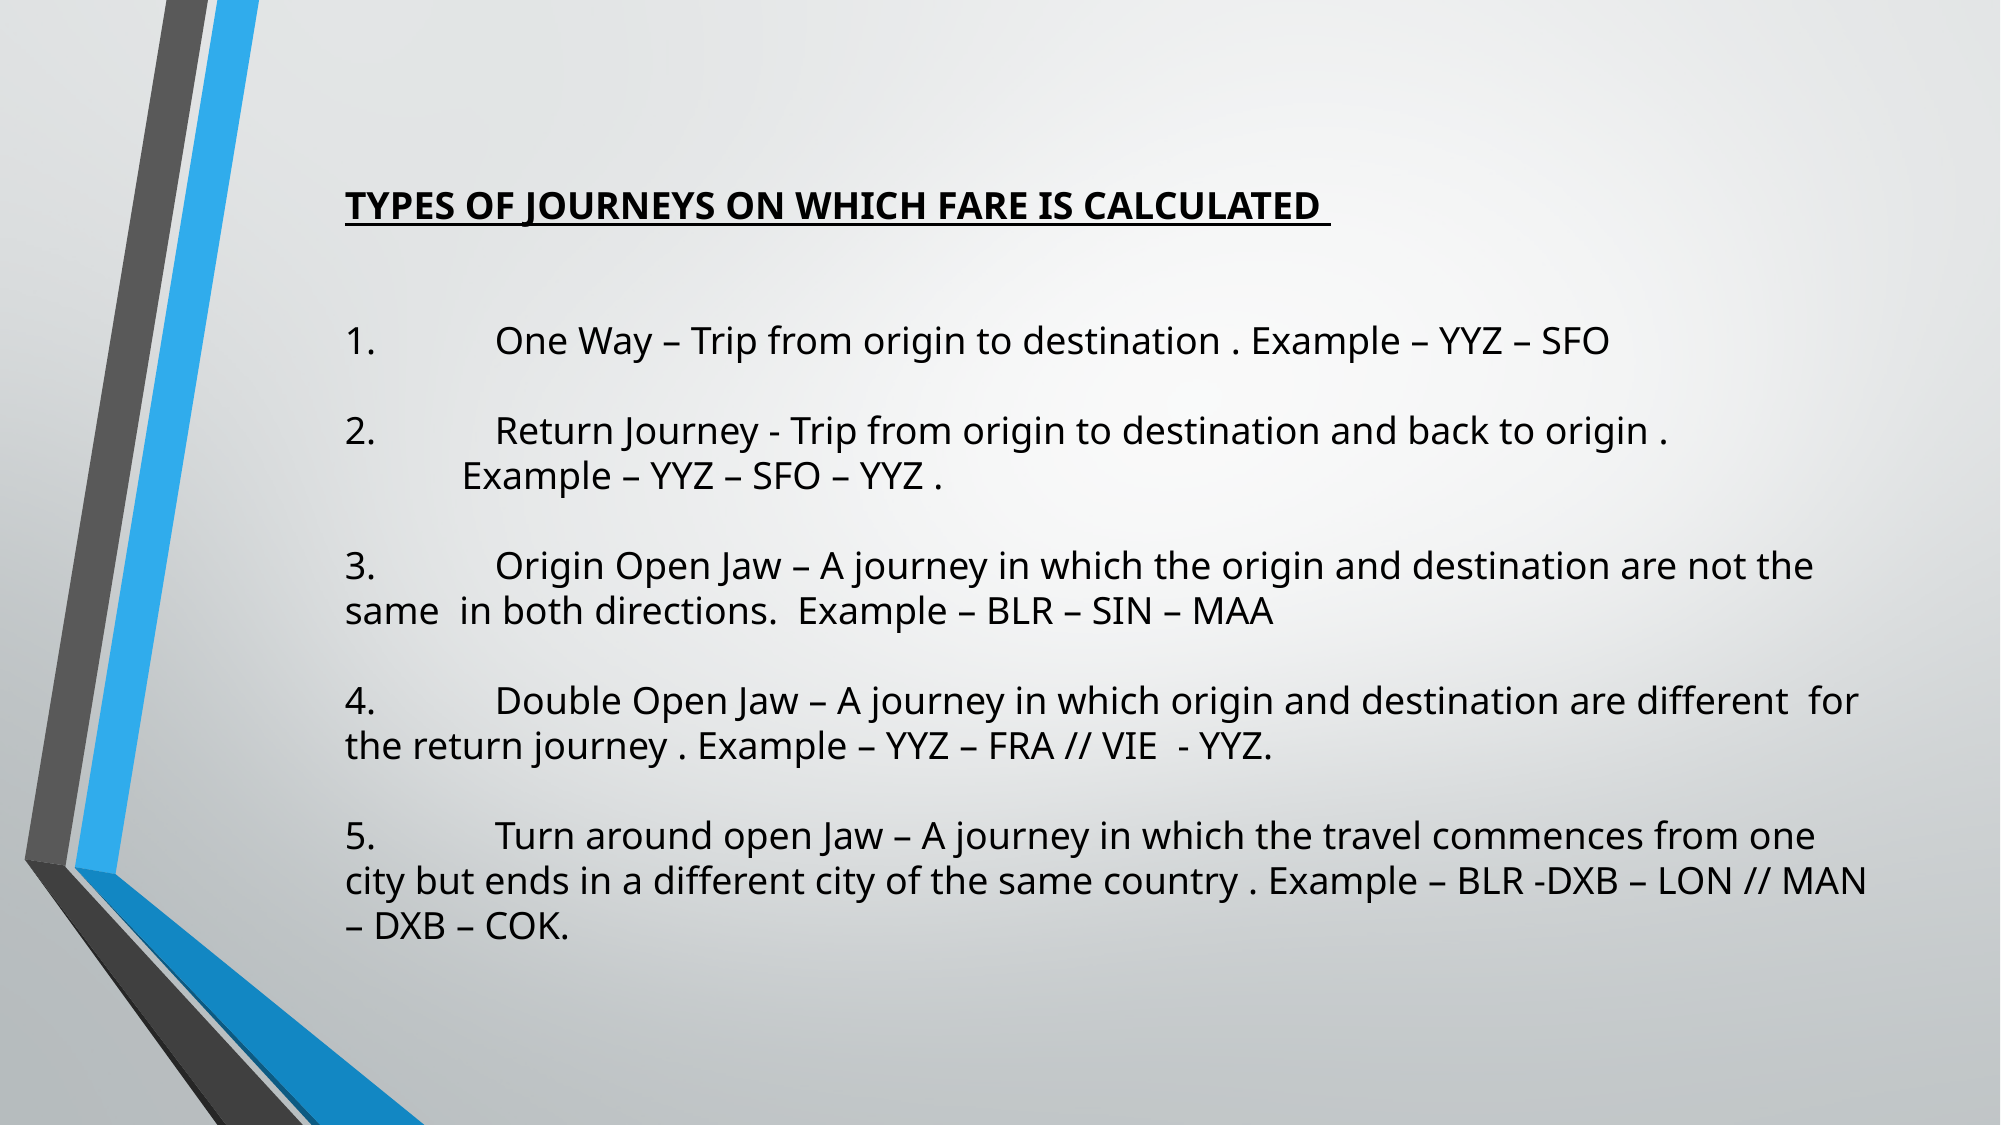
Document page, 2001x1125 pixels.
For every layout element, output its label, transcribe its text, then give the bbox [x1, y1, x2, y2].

text_box TYPES OF JOURNEYS ON WHICH FARE IS CALCULATED 1. One Way – Trip from origin to destination . Example – YYZ – SFO 2. Return Journey - Trip from origin to destination and back to origin . Example – YYZ – SFO – YYZ . 3. Origin Open Jaw – A journey in which the origin and destination are not the same in both directions. Example – BLR – SIN – MAA 4. Double Open Jaw – A journey in which origin and destination are different for the return journey . Example – YYZ – FRA // VIE - YYZ. 5. Turn around open Jaw – A journey in which the travel commences from one city but ends in a different city of the same country . Example – BLR -DXB – LON // MAN – DXB – COK. [329, 174, 1888, 955]
